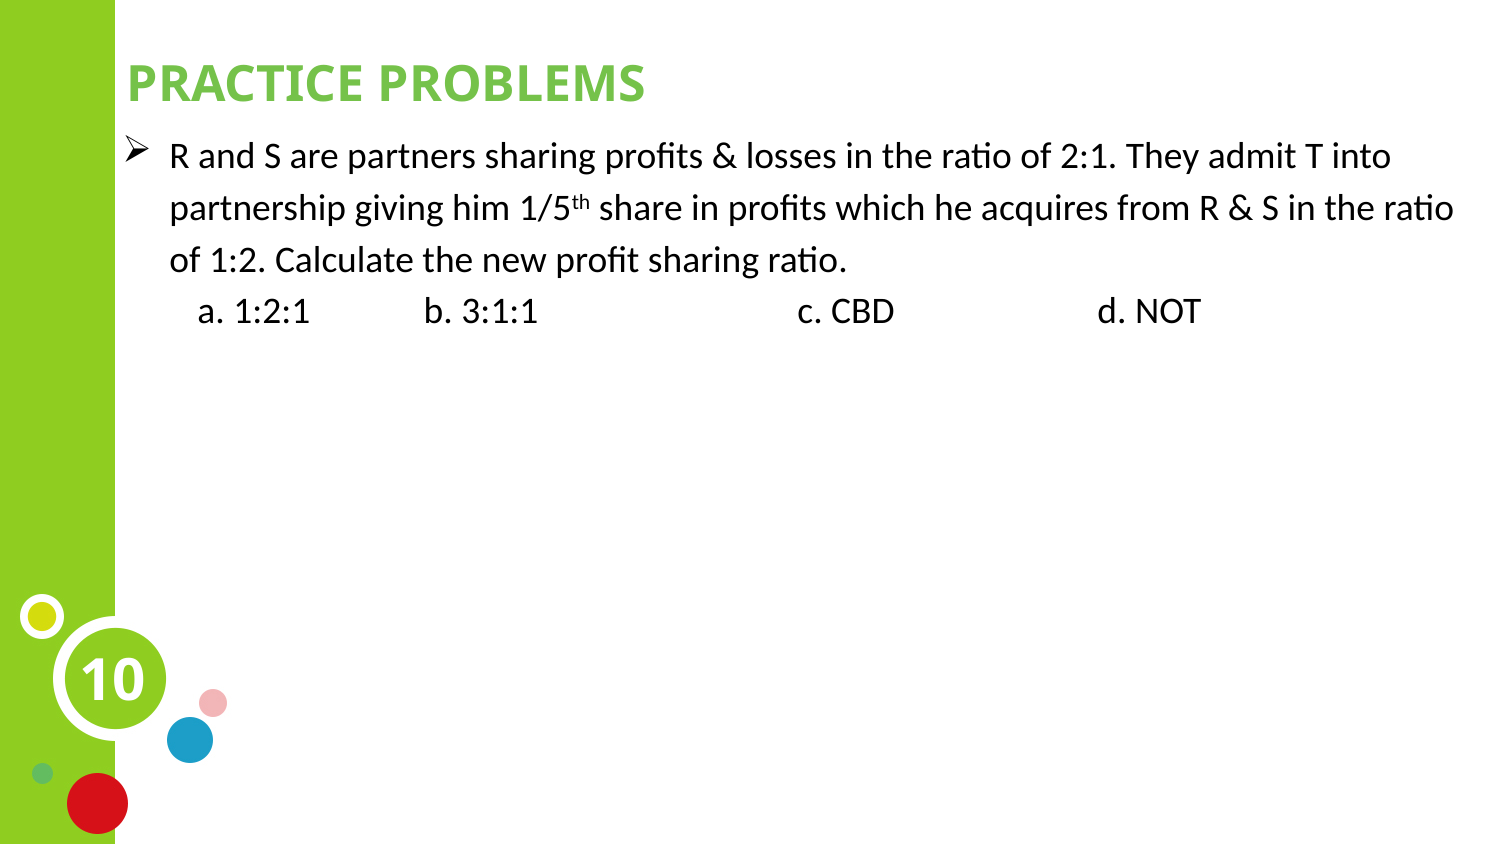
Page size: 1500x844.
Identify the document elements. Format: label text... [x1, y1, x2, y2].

picture [0, 0, 1500, 844]
text_box PRACTICE PROBLEMS [112, 43, 975, 117]
text_box R and S are partners sharing profits & losses in the ratio of 2:1. They admit T into partnership giving him 1/5th share in profits which he acquires from R & S in the ratio of 1:2. Calculate the new profit sharing ratio. a. 1:2:1 b. 3:1:1 c. CBD d. NOT [107, 117, 1495, 339]
text_box 10 [64, 634, 183, 720]
